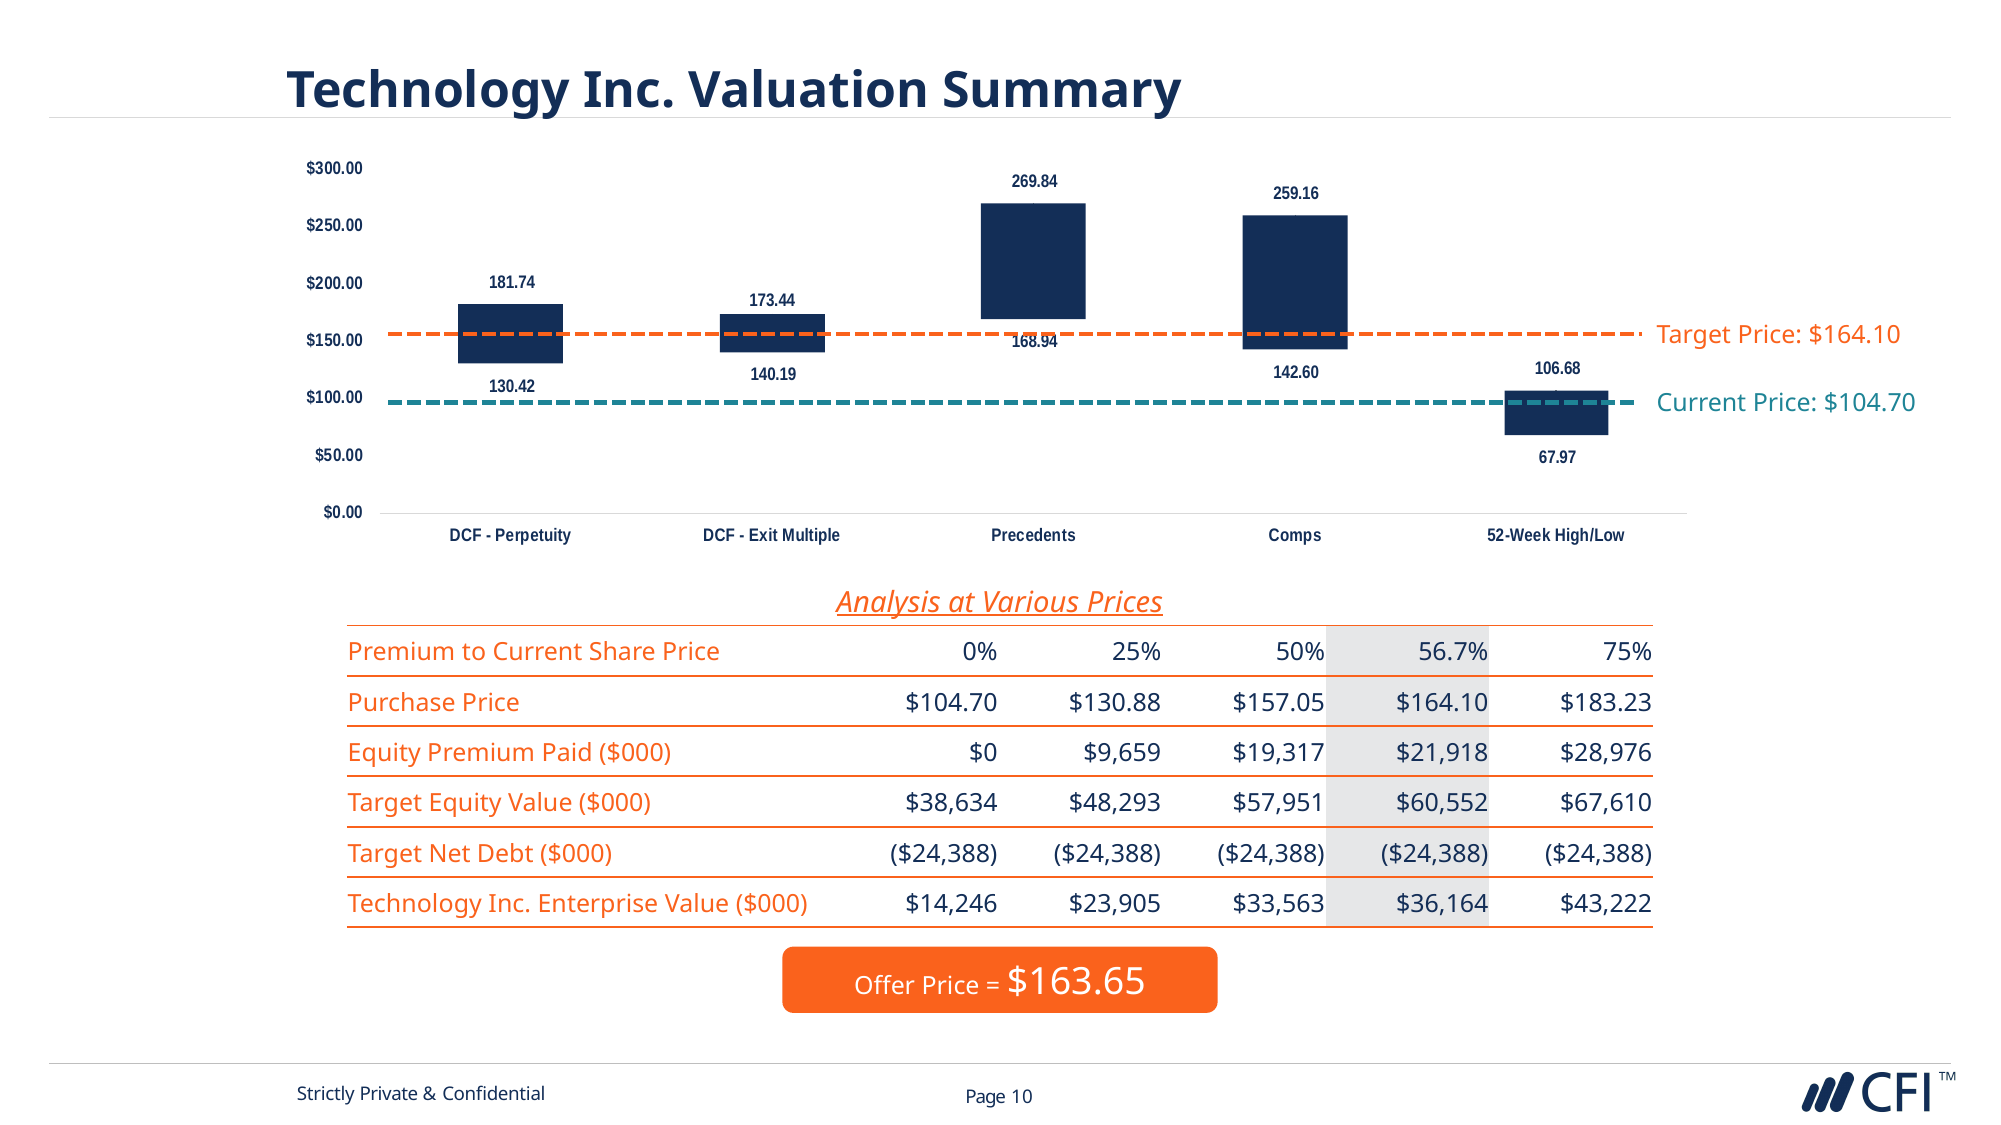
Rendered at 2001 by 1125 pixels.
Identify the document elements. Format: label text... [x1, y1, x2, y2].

table_cell $57,951 [1162, 777, 1326, 826]
picture [1801, 1071, 1956, 1113]
table_cell Purchase Price [347, 677, 835, 725]
table_cell Target Net Debt ($000) [347, 828, 835, 876]
table_cell Equity Premium Paid ($000) [347, 727, 835, 775]
table_cell ($24,388) [835, 828, 999, 876]
table_cell 56.7% [1326, 626, 1489, 675]
table_cell $48,293 [999, 777, 1162, 826]
slide_number Page 10 [963, 1084, 1040, 1108]
text_box Offer Price = $163.65 [782, 946, 1218, 1013]
table_cell $9,659 [999, 727, 1162, 775]
table_cell $43,222 [1489, 878, 1653, 926]
table_cell ($24,388) [1489, 828, 1653, 876]
footer Strictly Private & Confidential [294, 1081, 616, 1125]
table_cell ($24,388) [1162, 828, 1326, 876]
table_cell 50% [1162, 626, 1326, 675]
table_cell $28,976 [1489, 727, 1653, 775]
table_cell 25% [999, 626, 1162, 675]
table_cell $0 [835, 727, 999, 775]
table_cell $157.05 [1162, 677, 1326, 725]
table_header Analysis at Various Prices [347, 575, 1653, 625]
table_cell $164.10 [1326, 677, 1489, 725]
table_cell Technology Inc. Enterprise Value ($000) [347, 878, 835, 926]
table_cell Target Equity Value ($000) [347, 777, 835, 826]
table_cell $67,610 [1489, 777, 1653, 826]
table_cell $104.70 [835, 677, 999, 725]
picture [294, 148, 1706, 557]
table_cell $183.23 [1489, 677, 1653, 725]
table_cell ($24,388) [1326, 828, 1489, 876]
table_cell $36,164 [1326, 878, 1489, 926]
table_cell 75% [1489, 626, 1653, 675]
table_cell $60,552 [1326, 777, 1489, 826]
table_cell $14,246 [835, 878, 999, 926]
table_cell 0% [835, 626, 999, 675]
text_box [387, 310, 1921, 357]
table_cell $19,317 [1162, 727, 1326, 775]
table_cell ($24,388) [999, 828, 1162, 876]
table_cell $130.88 [999, 677, 1162, 725]
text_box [387, 379, 1951, 426]
table_cell $21,918 [1326, 727, 1489, 775]
title Technology Inc. Valuation Summary [284, 55, 1722, 246]
table_cell $23,905 [999, 878, 1162, 926]
table_cell $33,563 [1162, 878, 1326, 926]
table_cell $38,634 [835, 777, 999, 826]
table_cell Premium to Current Share Price [347, 626, 835, 675]
